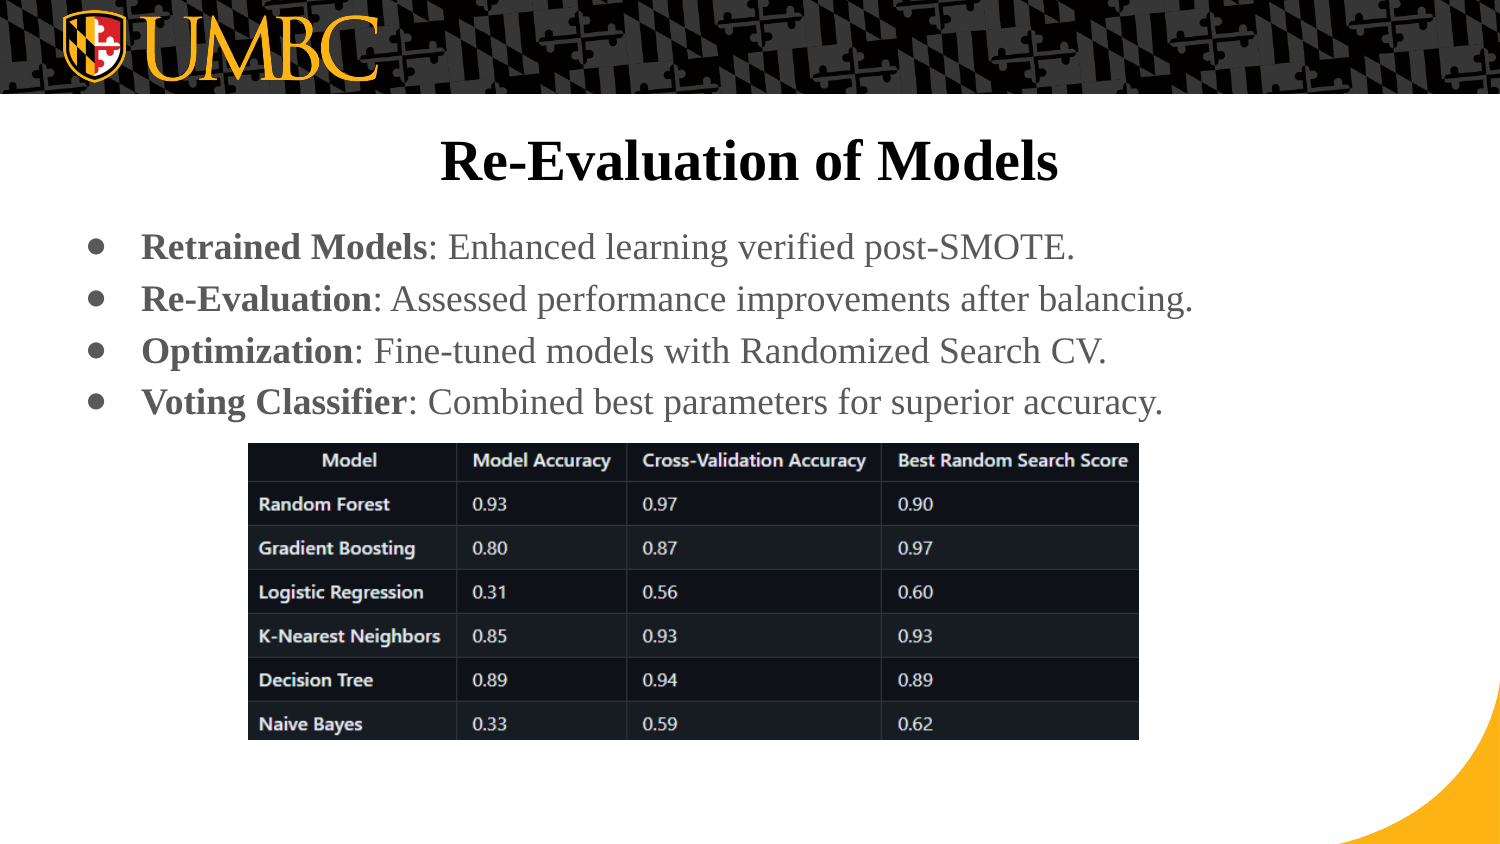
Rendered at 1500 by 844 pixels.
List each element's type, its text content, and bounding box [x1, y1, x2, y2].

list Retrained Models: Enhanced learning verified post-SMOTE. Re-Evaluation: Assessed performance improvements after balancing. Optimization: Fine-tuned models with Randomized Search CV. Voting Classifier: Combined best parameters for superior accuracy. [51, 200, 1449, 761]
title Re-Evaluation of Models [51, 106, 1449, 200]
picture [248, 442, 1139, 741]
picture [1338, 679, 1500, 844]
picture [0, 0, 1500, 94]
